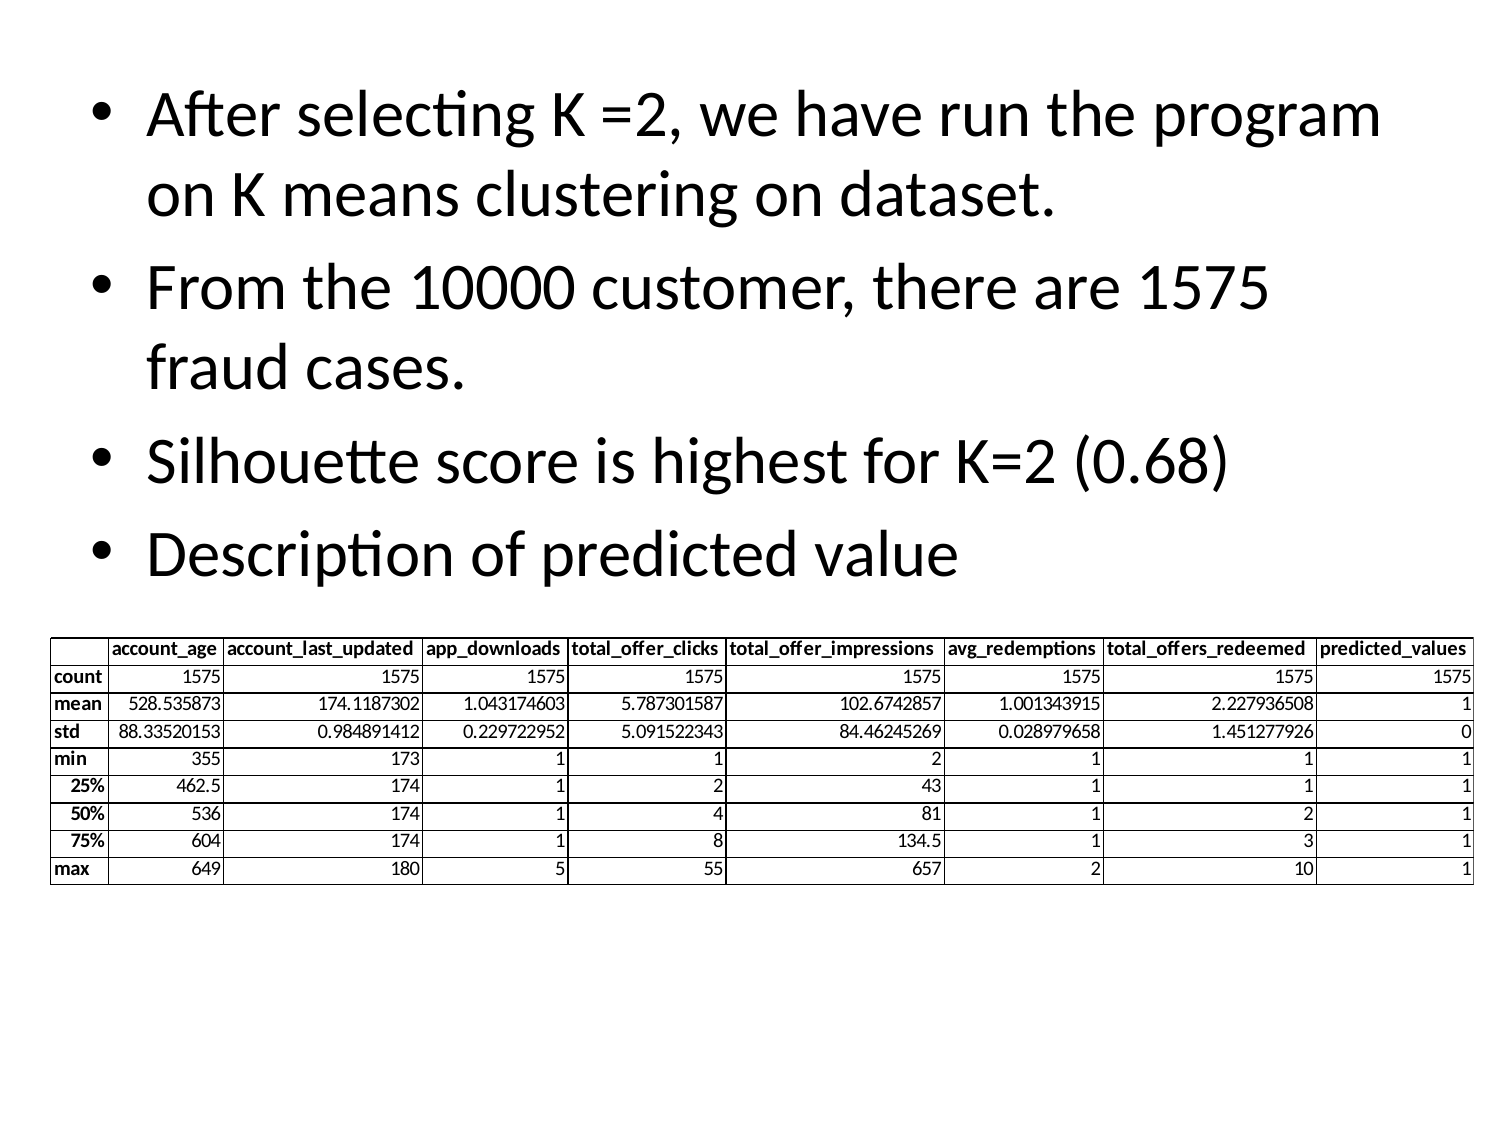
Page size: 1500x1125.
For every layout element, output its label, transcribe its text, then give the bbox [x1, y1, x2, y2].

picture [49, 637, 1476, 887]
list After selecting K =2, we have run the program on K means clustering on dataset. From the 10000 customer, there are 1575 fraud cases. Silhouette score is highest for K=2 (0.68) Description of predicted value [75, 62, 1425, 613]
